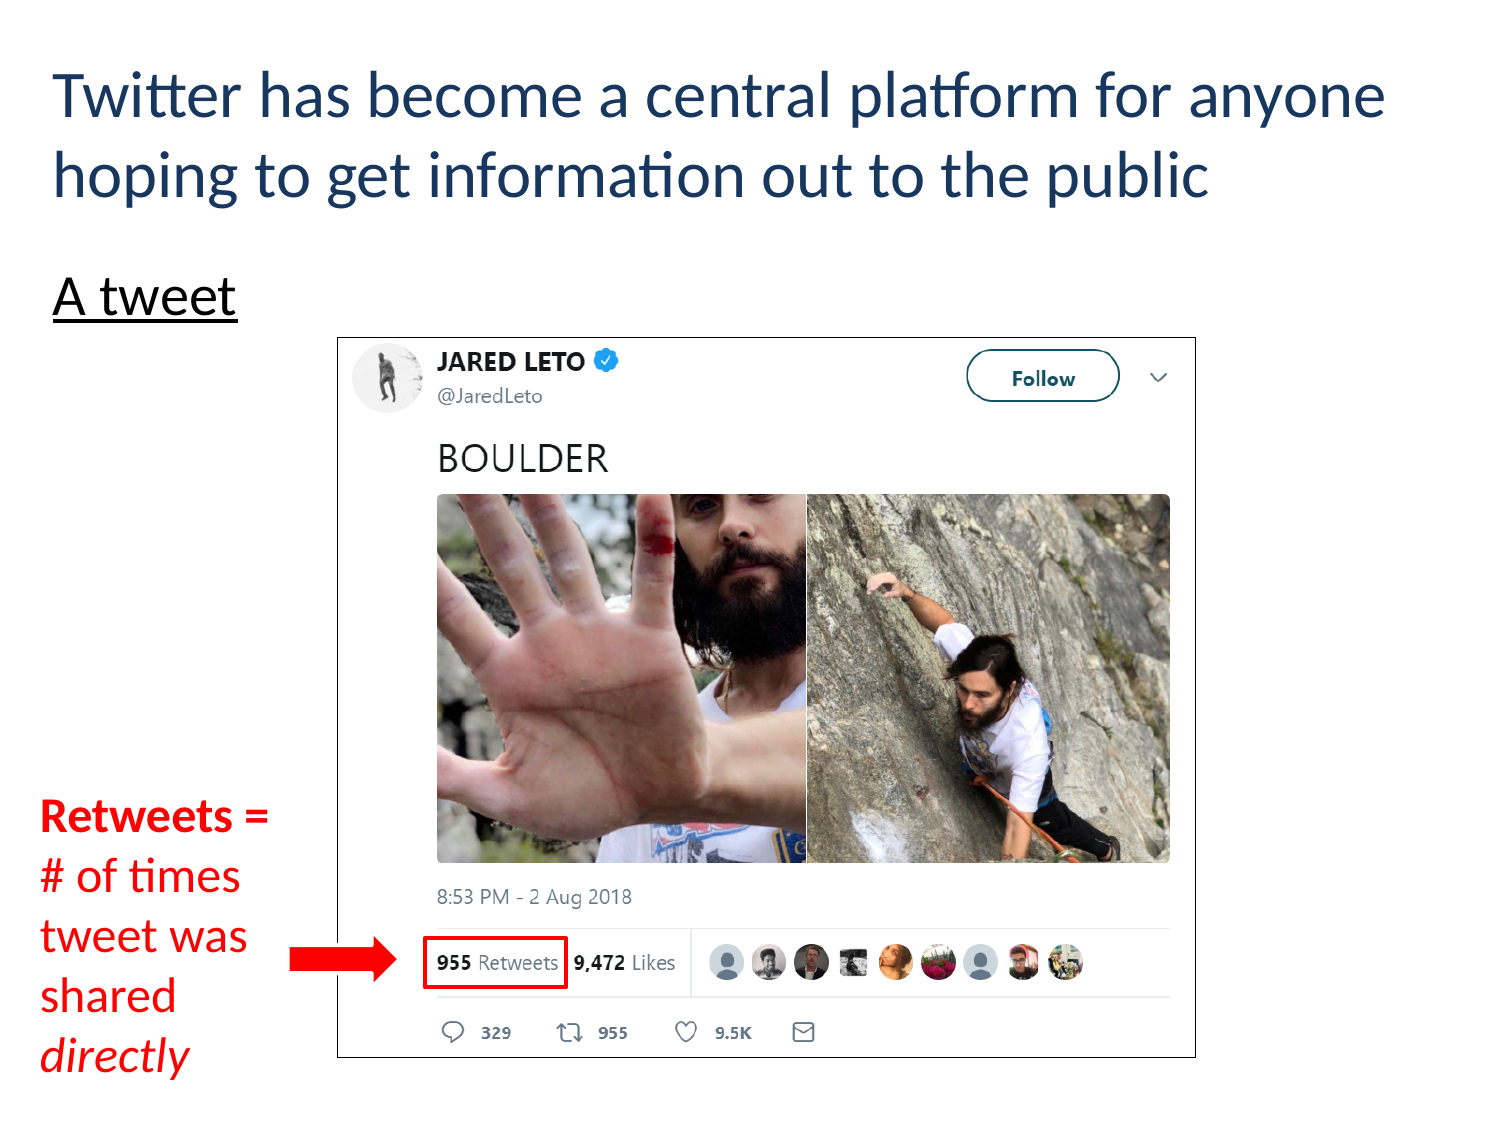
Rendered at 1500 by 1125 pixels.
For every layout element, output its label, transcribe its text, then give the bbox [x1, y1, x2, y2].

text_box [285, 942, 332, 976]
picture [337, 337, 1197, 1058]
text_box A tweet [37, 249, 1413, 388]
title Twitter has become a central platform for anyone hoping to get information out to the public [37, 37, 1475, 225]
text_box Retweets = # of times tweet was shared directly [24, 774, 304, 1090]
